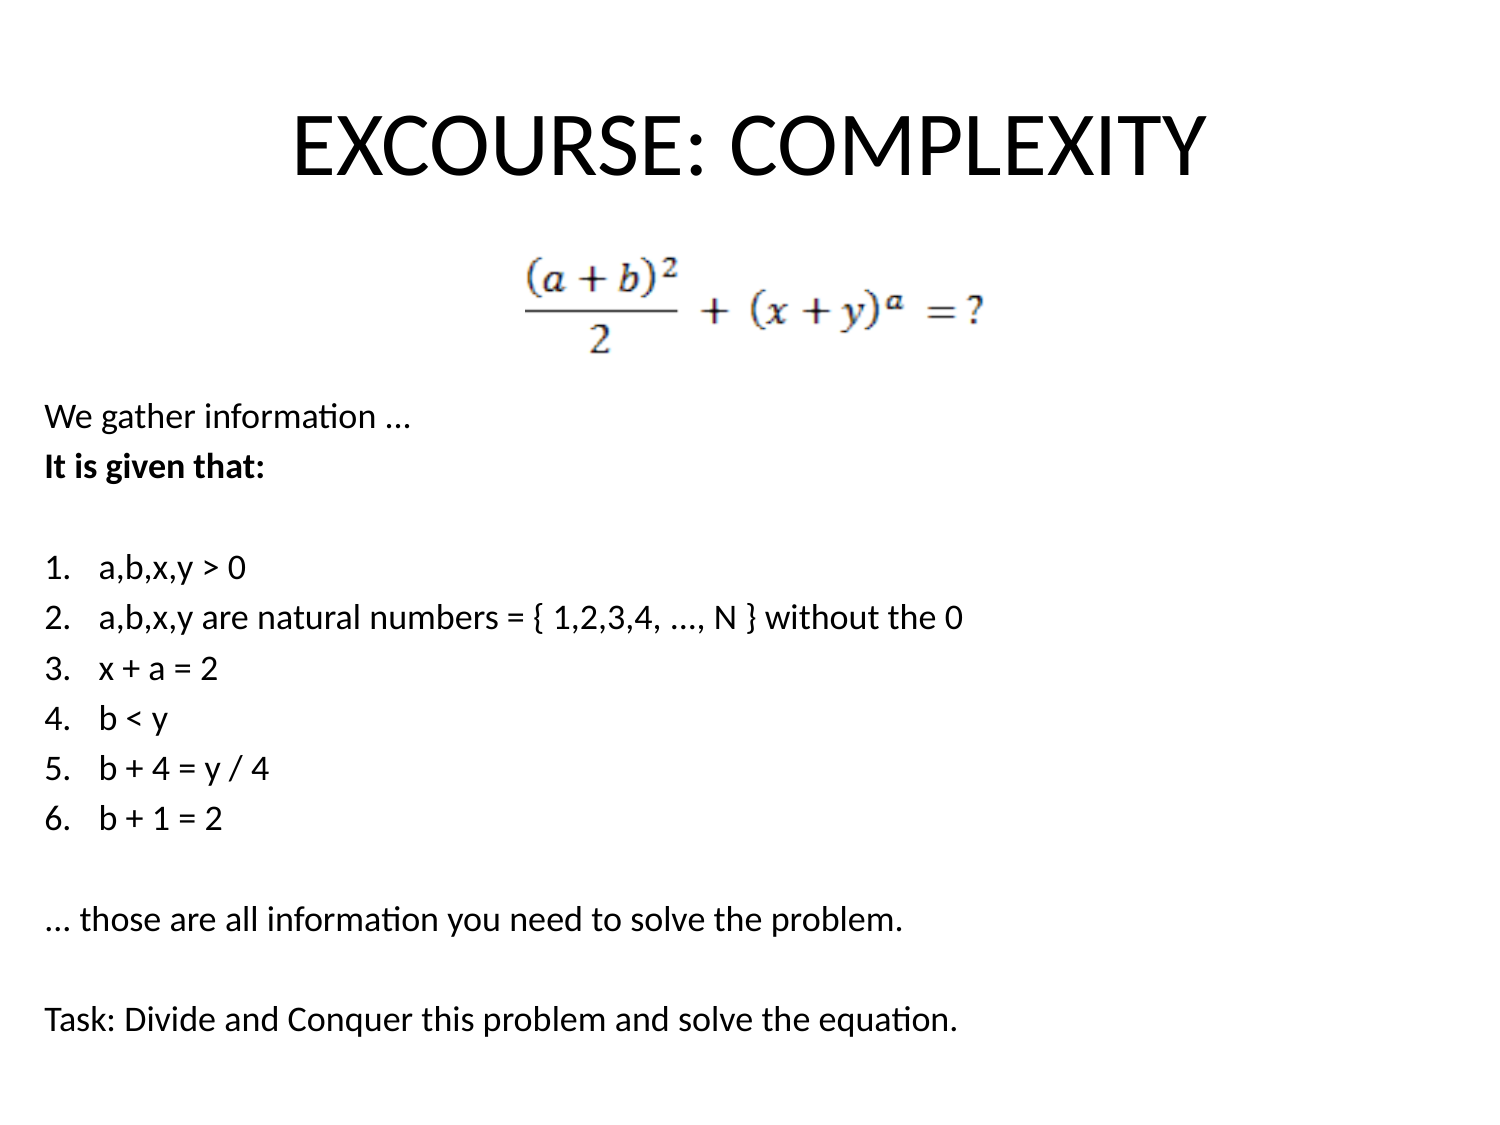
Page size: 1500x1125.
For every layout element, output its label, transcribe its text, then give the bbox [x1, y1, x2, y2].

picture [525, 255, 987, 366]
title EXCOURSE: COMPLEXITY [75, 45, 1425, 233]
list We gather information ... It is given that: a,b,x,y > 0 a,b,x,y are natural numbers = { 1,2,3,4, ..., N } without the 0 x + a = 2 b < y b + 4 = y / 4 b + 1 = 2 ... those are all information you need to solve the problem. Task: Divide and Conquer this problem and solve the equation. [29, 385, 1500, 1047]
